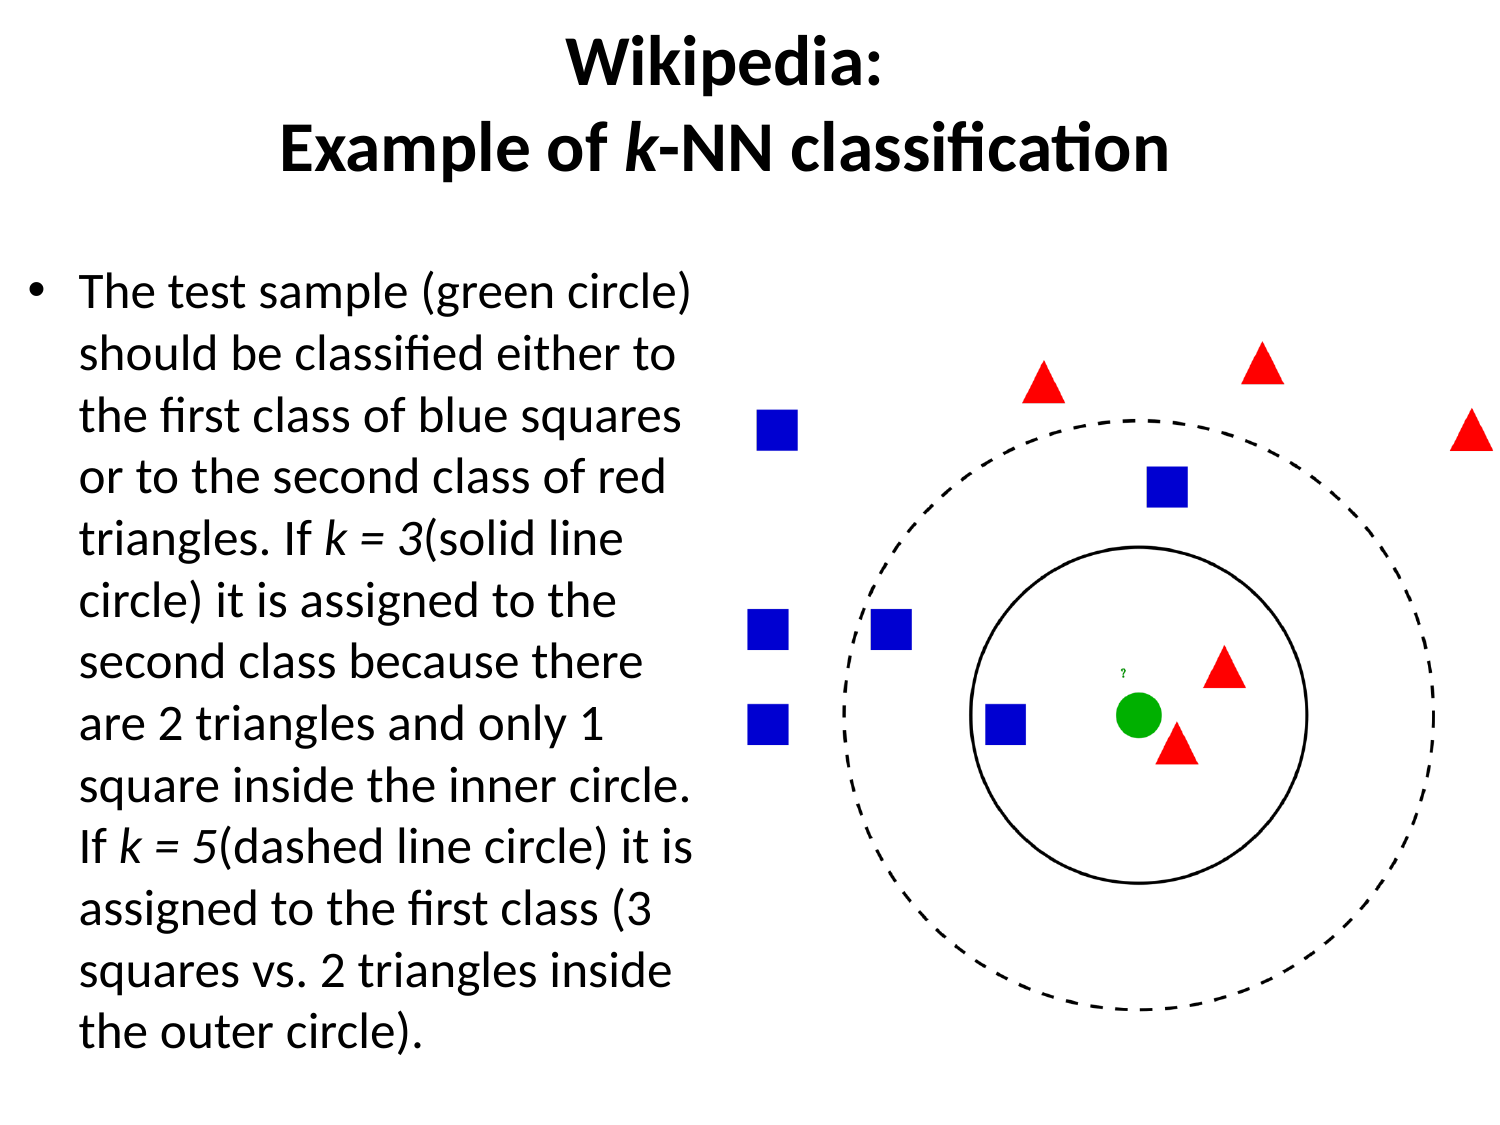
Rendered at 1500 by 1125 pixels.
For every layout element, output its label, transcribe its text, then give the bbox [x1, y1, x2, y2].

list The test sample (green circle) should be classified either to the first class of blue squares or to the second class of red triangles. If k = 3(solid line circle) it is assigned to the second class because there are 2 triangles and only 1 square inside the inner circle. If k = 5(dashed line circle) it is assigned to the first class (3 squares vs. 2 triangles inside the outer circle). [12, 249, 713, 1100]
picture [744, 337, 1495, 1015]
title Wikipedia: Example of k-NN classification [50, 6, 1400, 194]
